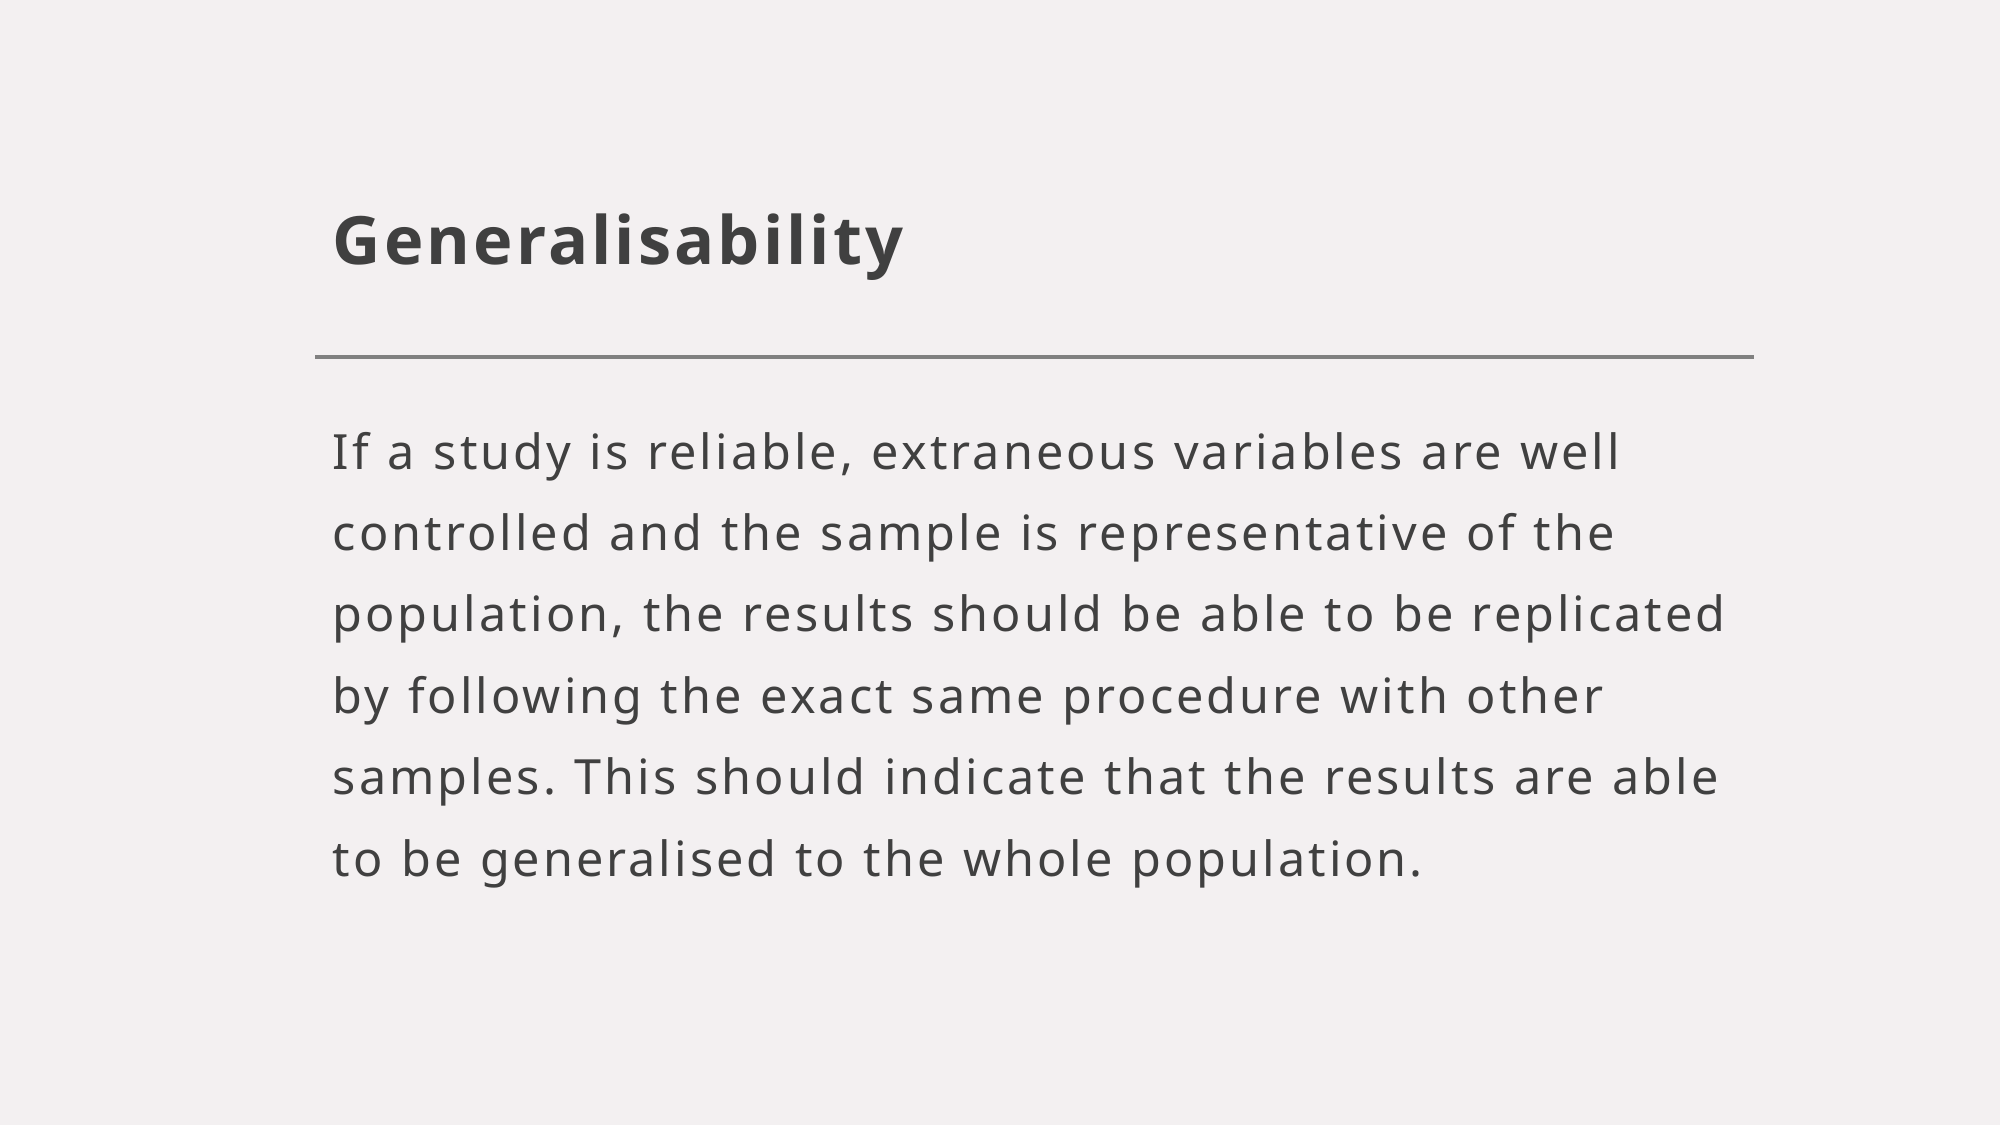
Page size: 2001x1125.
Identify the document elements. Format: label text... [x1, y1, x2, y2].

list If a study is reliable, extraneous variables are well controlled and the sample is representative of the population, the results should be able to be replicated by following the exact same procedure with other samples. This should indicate that the results are able to be generalised to the whole population. [315, 379, 1754, 979]
title Generalisability [315, 72, 1754, 294]
